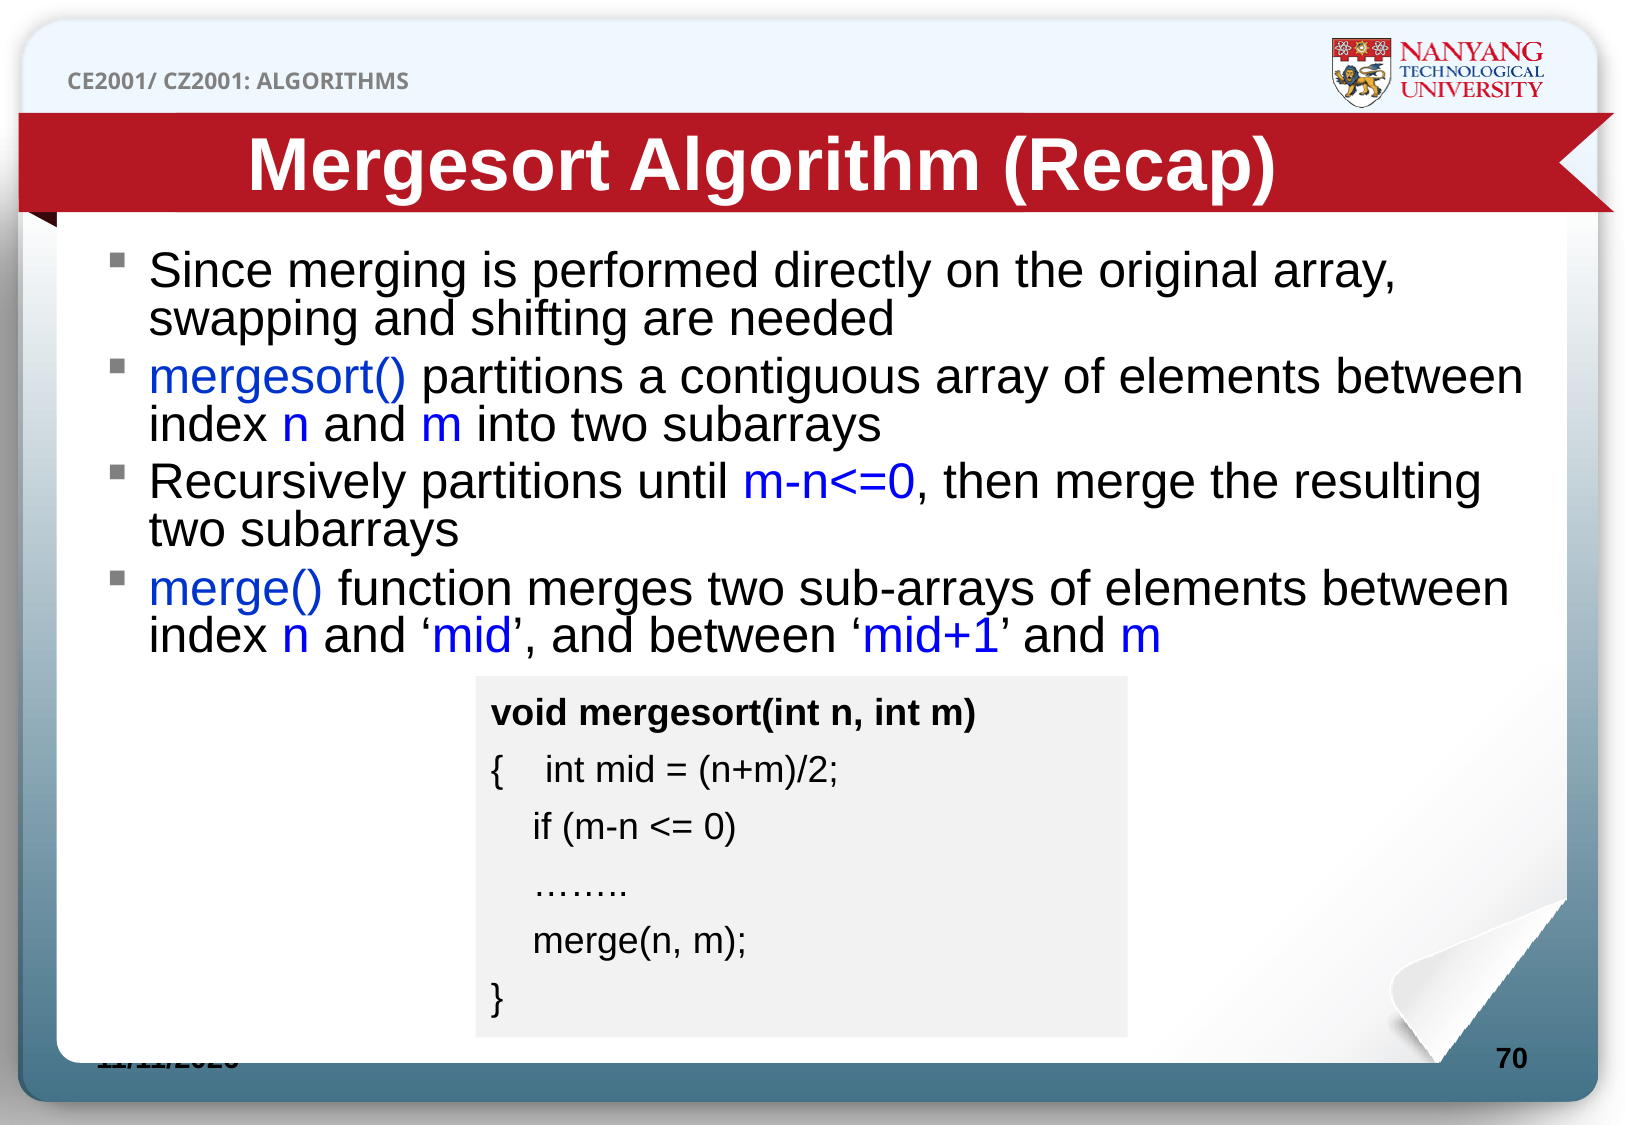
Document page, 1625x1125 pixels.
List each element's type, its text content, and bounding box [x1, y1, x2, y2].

text_box void mergesort(int n, int m) { int mid = (n+m)/2; if (m-n <= 0) …….. merge(n, m); } [475, 676, 1128, 1038]
picture [0, 0, 1625, 1125]
list Since merging is performed directly on the original array, swapping and shifting are needed mergesort() partitions a contiguous array of elements between index n and m into two subarrays Recursively partitions until m-n<=0, then merge the resulting two subarrays merge() function merges two sub-arrays of elements between index n and ‘mid’, and between ‘mid+1’ and m [60, 241, 1544, 1063]
list Mergesort Algorithm (Recap) [60, 119, 1467, 201]
